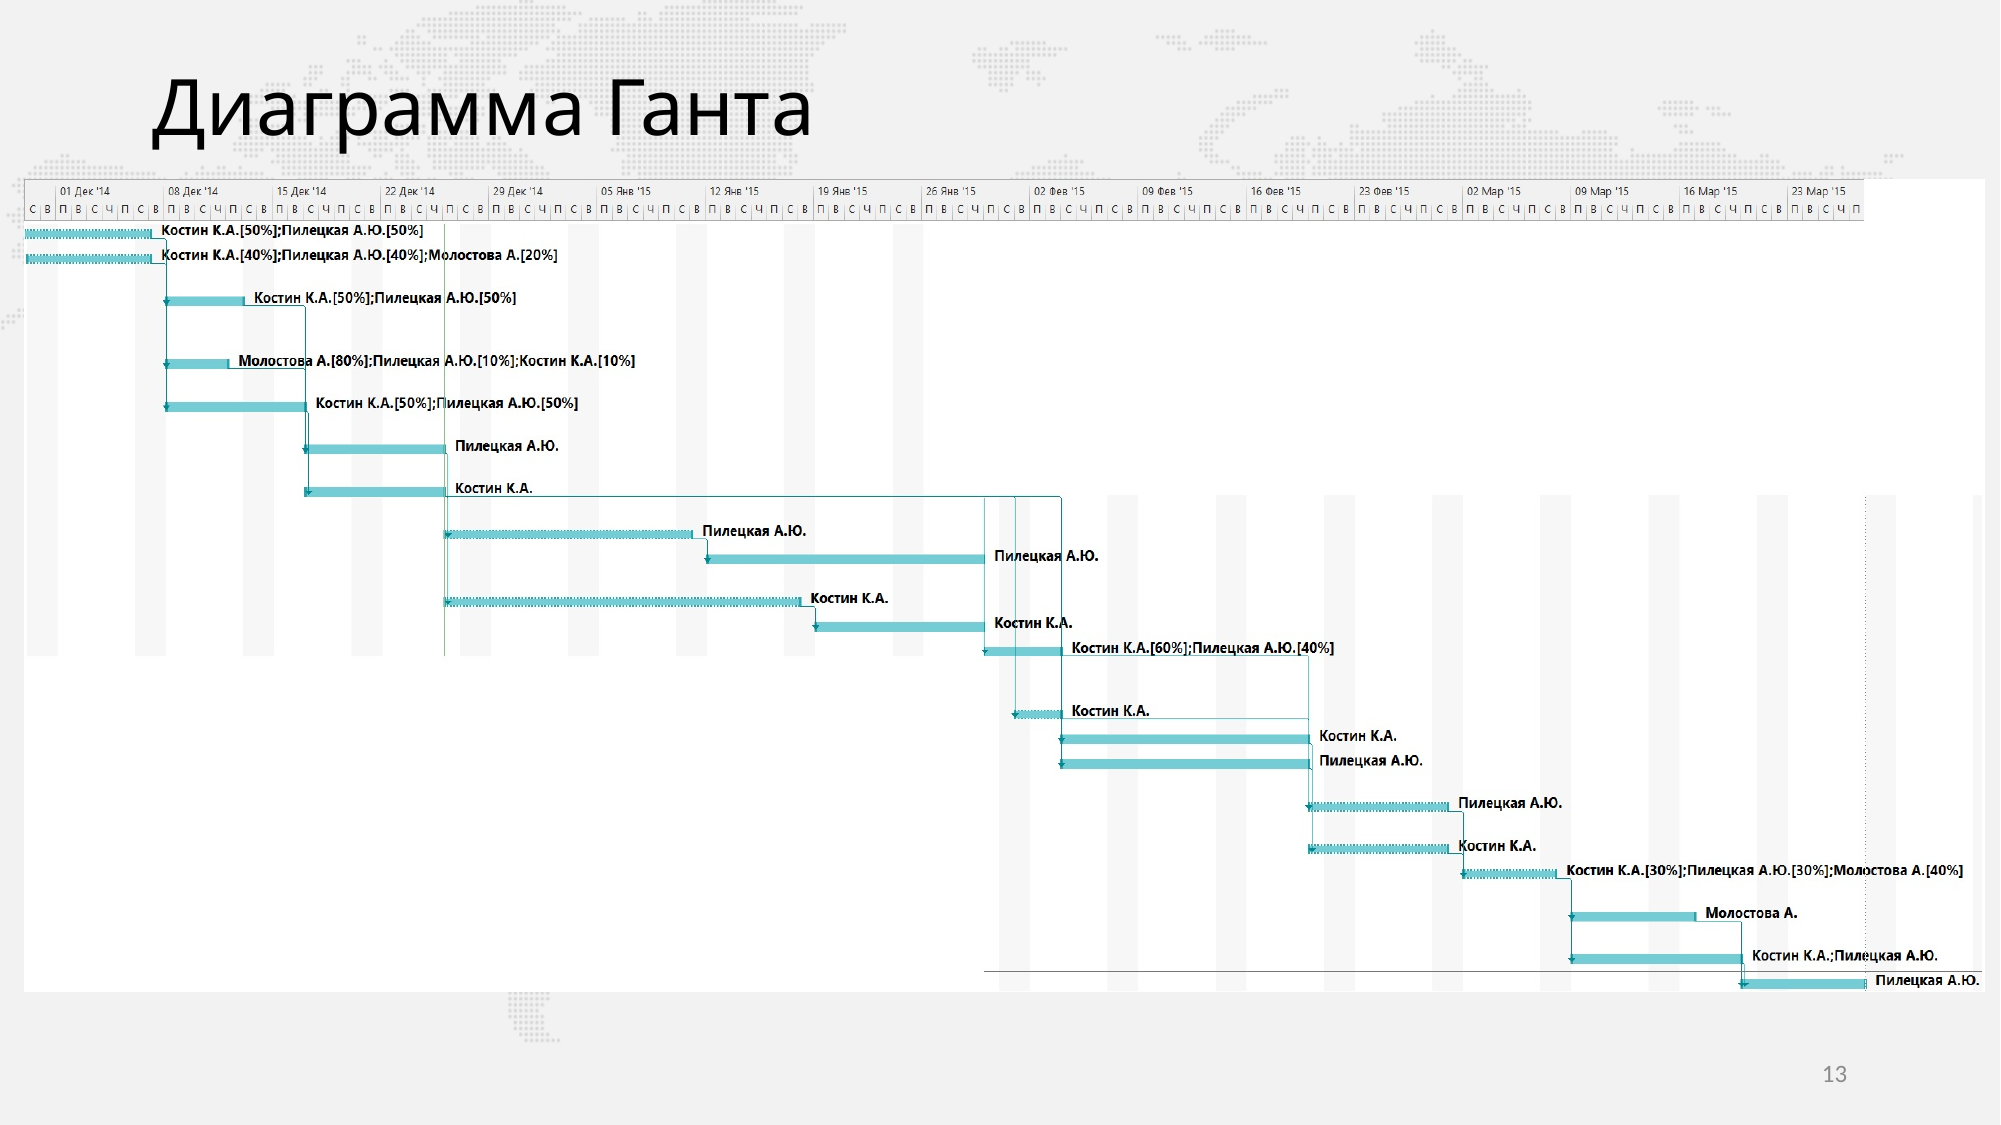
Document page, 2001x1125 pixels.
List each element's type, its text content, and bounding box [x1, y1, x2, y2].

table_cell Тестирование разработчиками [0, 0, 2000, 1125]
slide_number 13 [1412, 1042, 1863, 1103]
picture [24, 179, 1985, 992]
title Диаграмма Ганта [137, 59, 1863, 160]
